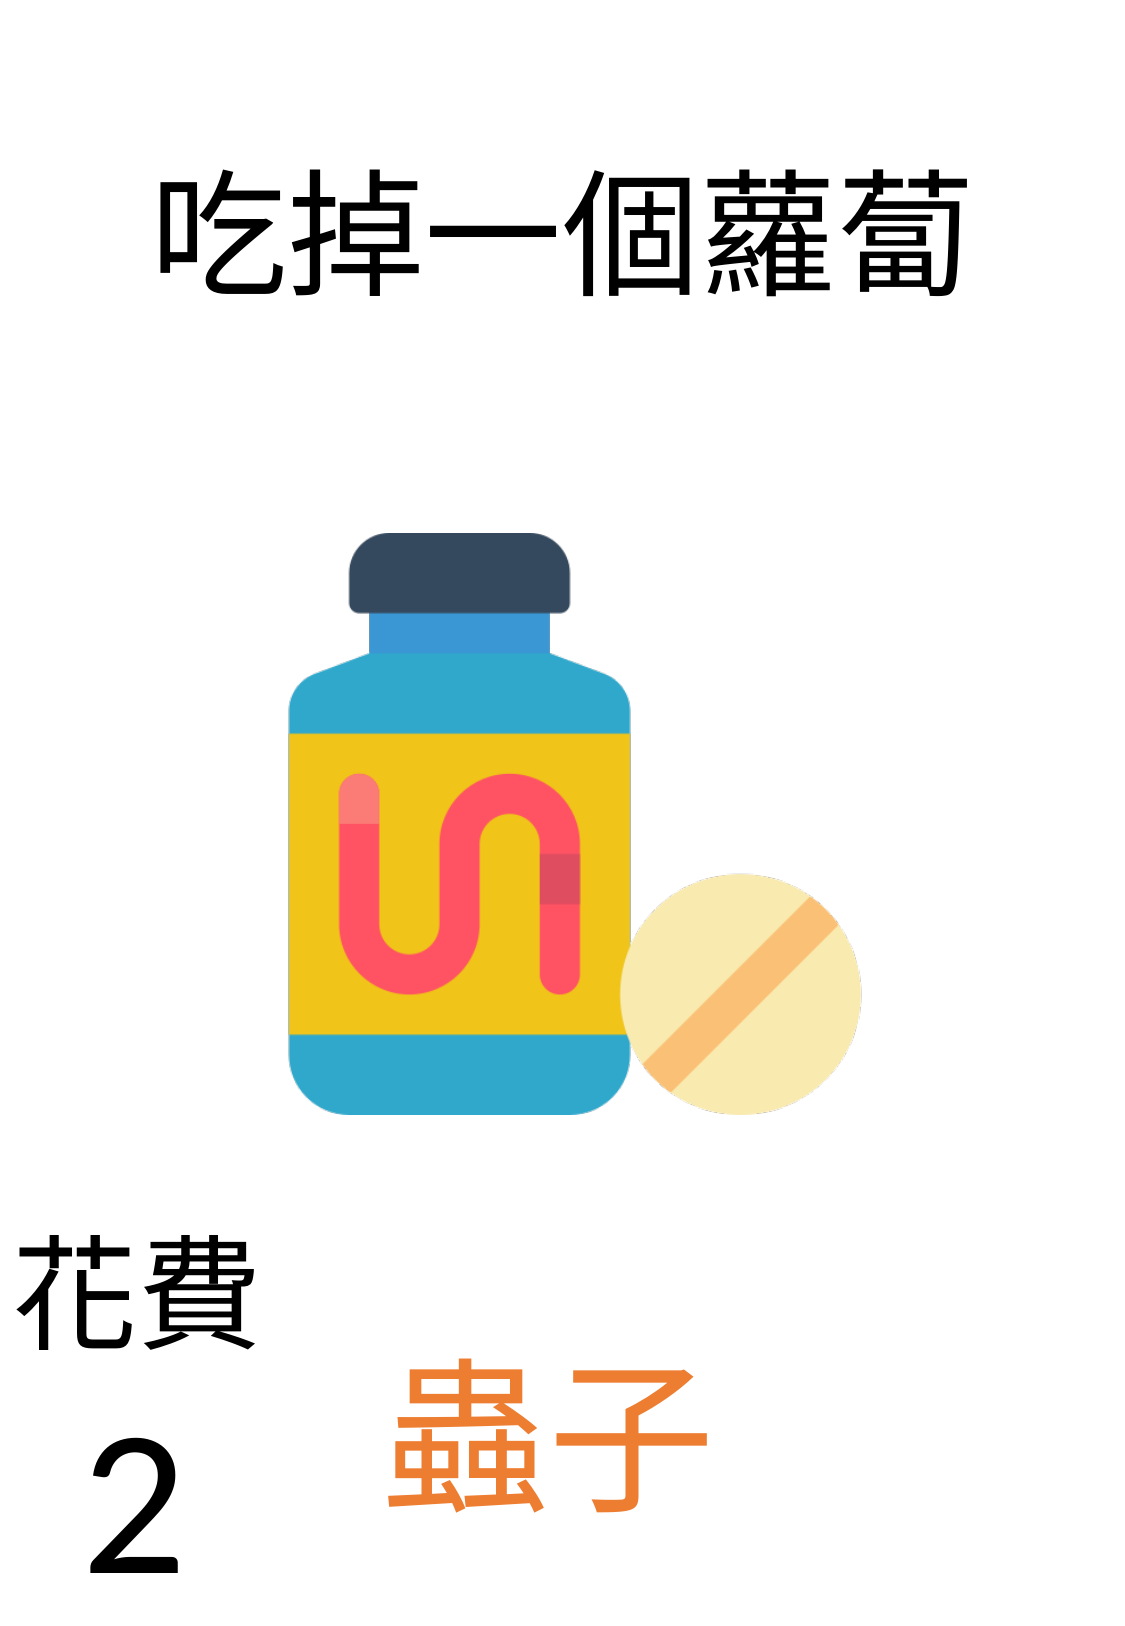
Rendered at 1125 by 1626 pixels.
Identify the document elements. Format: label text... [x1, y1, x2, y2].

text_box 吃掉一個蘿蔔 [99, 140, 1025, 321]
text_box 花費 [0, 1207, 285, 1373]
text_box 蟲子 [257, 1325, 841, 1541]
picture [284, 533, 866, 1115]
text_box 2 [66, 1373, 167, 1623]
